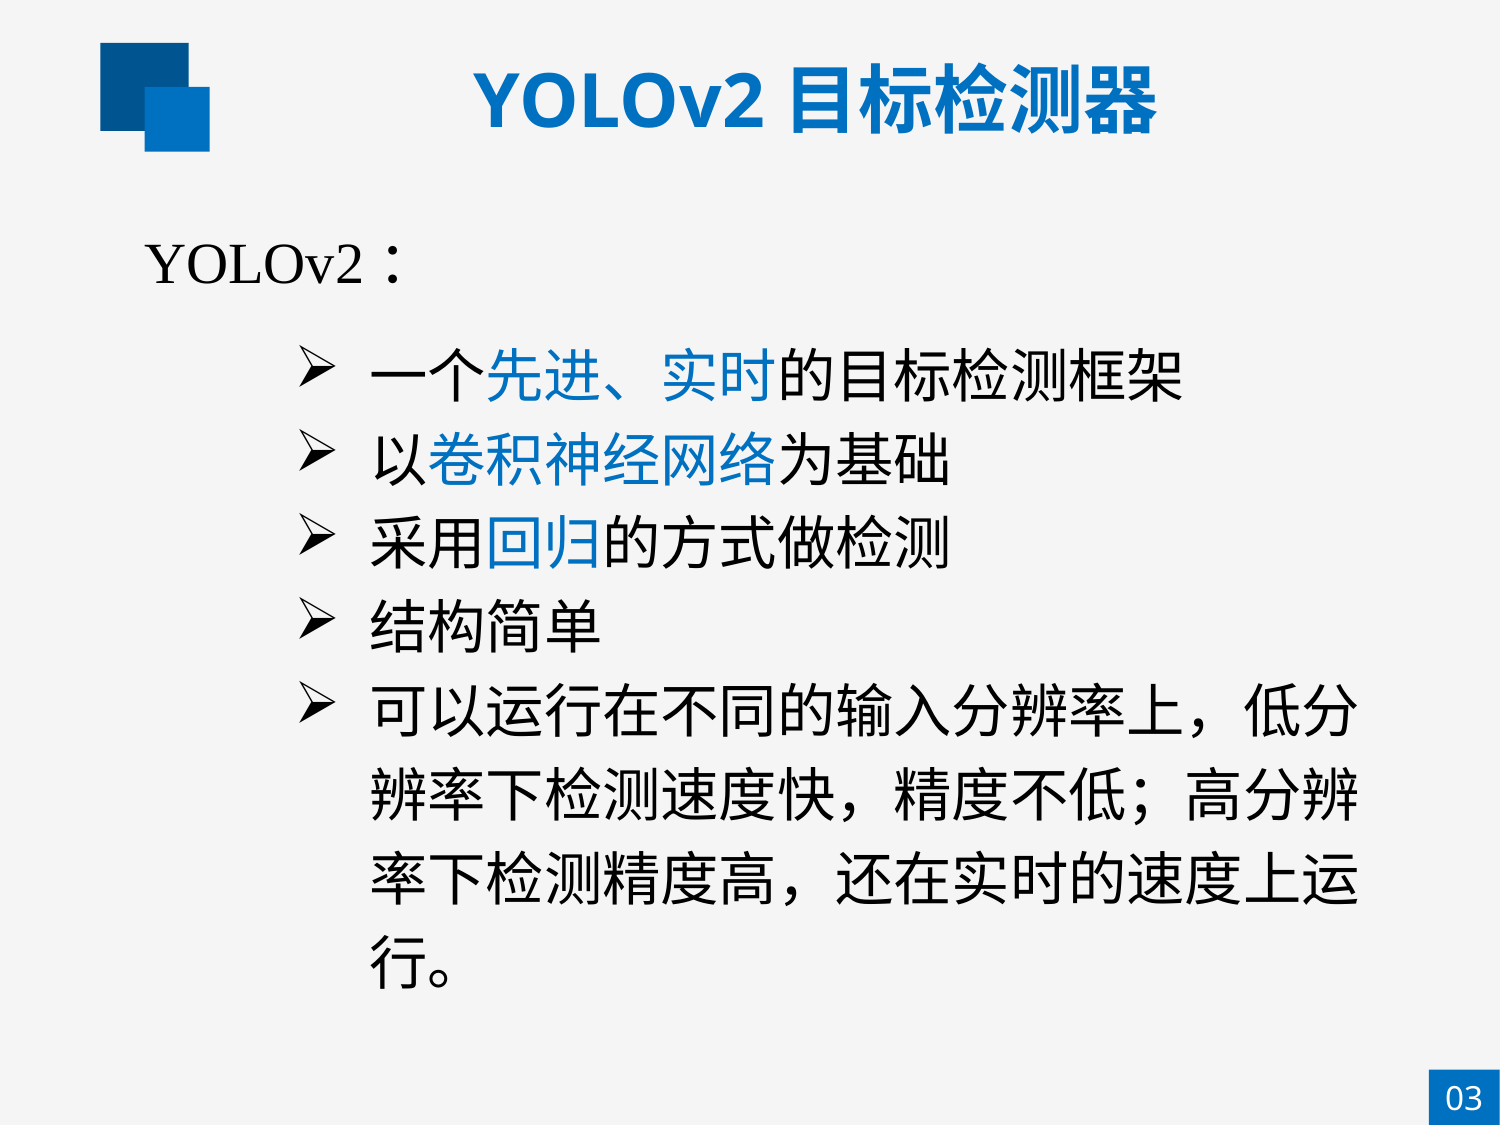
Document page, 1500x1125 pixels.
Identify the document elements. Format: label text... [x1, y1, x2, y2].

text_box YOLOv2目标检测器 [232, 45, 1400, 150]
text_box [99, 42, 210, 153]
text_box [199, 1069, 1500, 1125]
text_box YOLOv2： 一个先进、实时的目标检测框架 以卷积神经网络为基础 采用回归的方式做检测 结构简单 可以运行在不同的输入分辨率上，低分辨率下检测速度快，精度不低；高分辨率下检测精度高，还在实时的速度上运行。 [129, 203, 1377, 1088]
